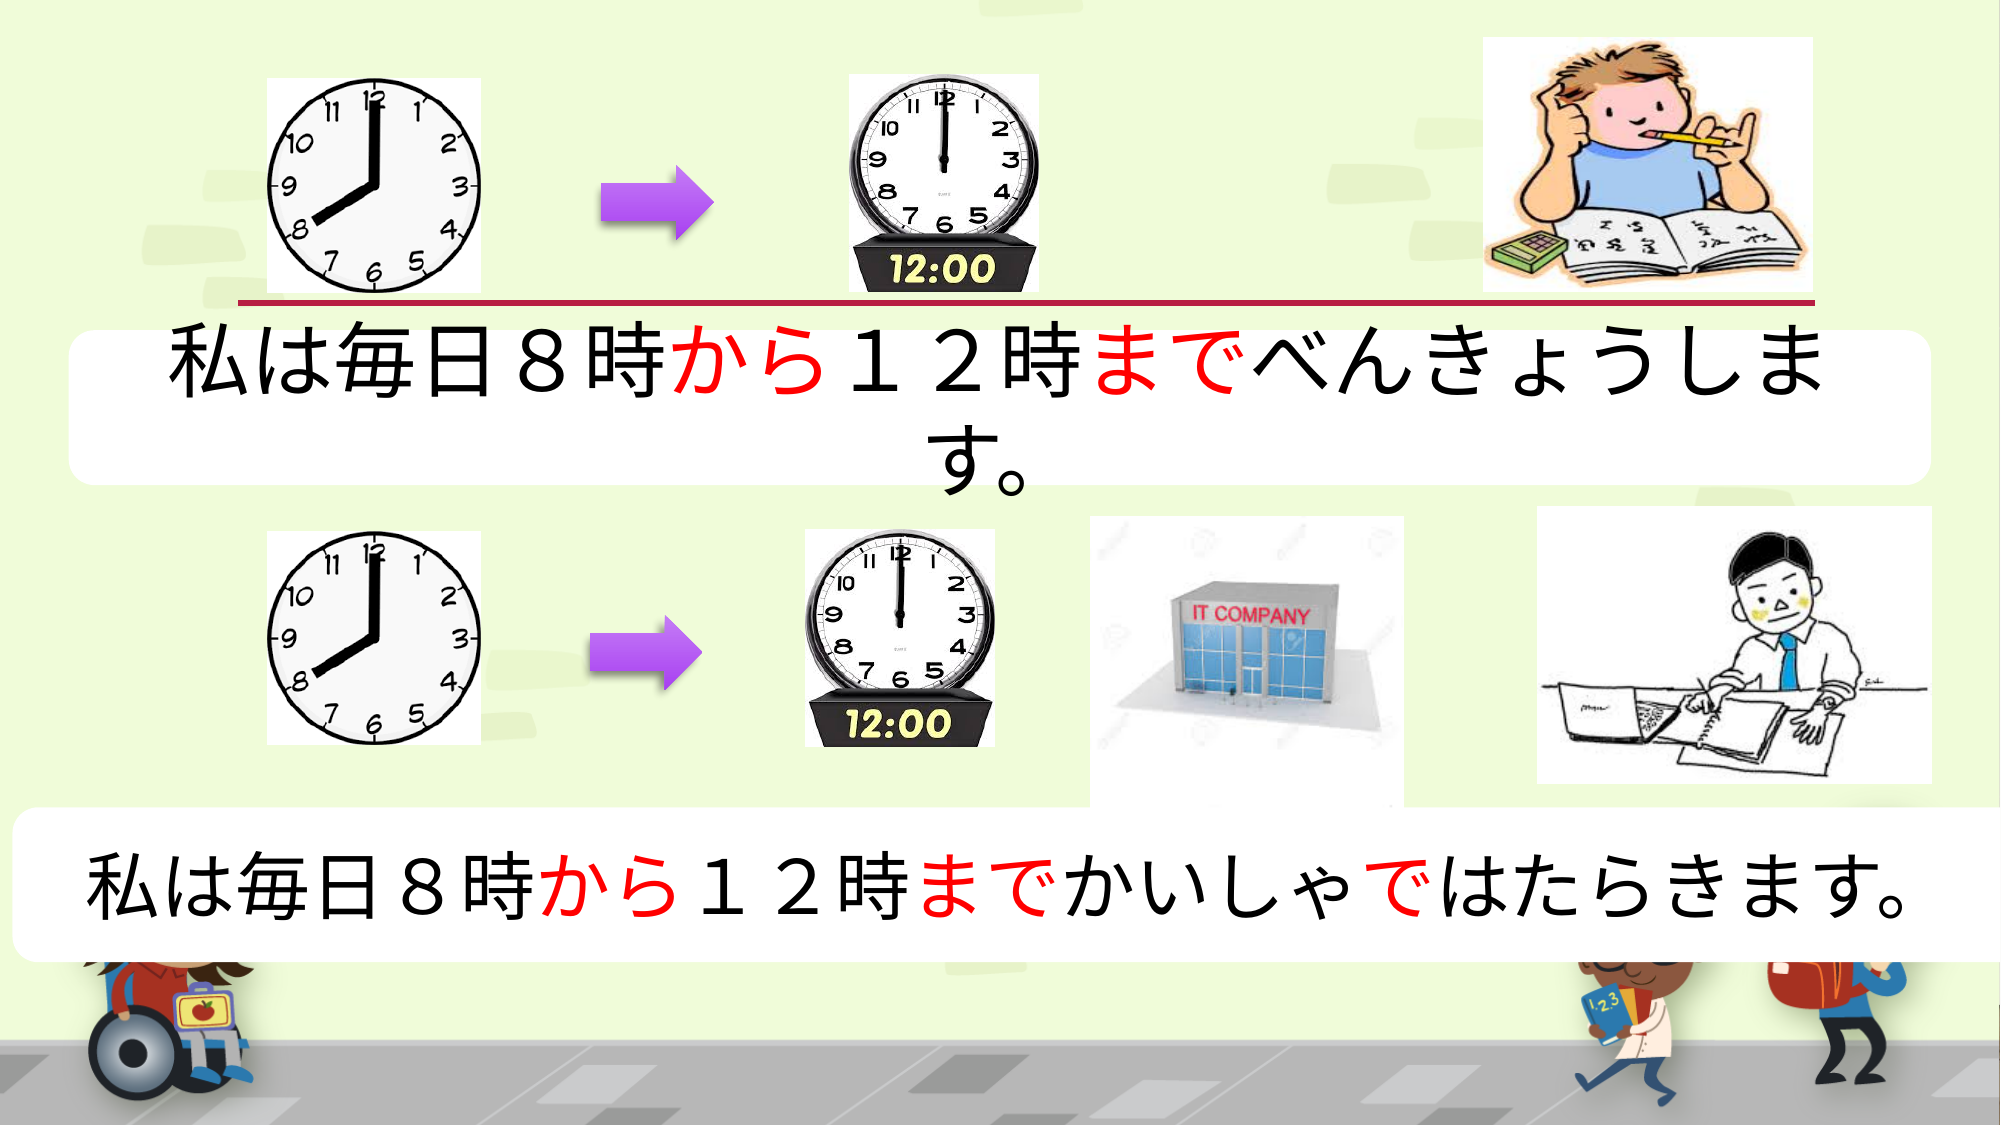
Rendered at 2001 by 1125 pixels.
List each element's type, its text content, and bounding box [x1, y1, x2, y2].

text_box 私は毎日８時から１２時までべんきょうします。 [68, 330, 1932, 486]
text_box [601, 164, 714, 240]
picture [0, 0, 2000, 1125]
text_box 私は毎日８時から１２時までかいしゃではたらきます。 [12, 807, 2000, 963]
text_box [589, 614, 703, 690]
